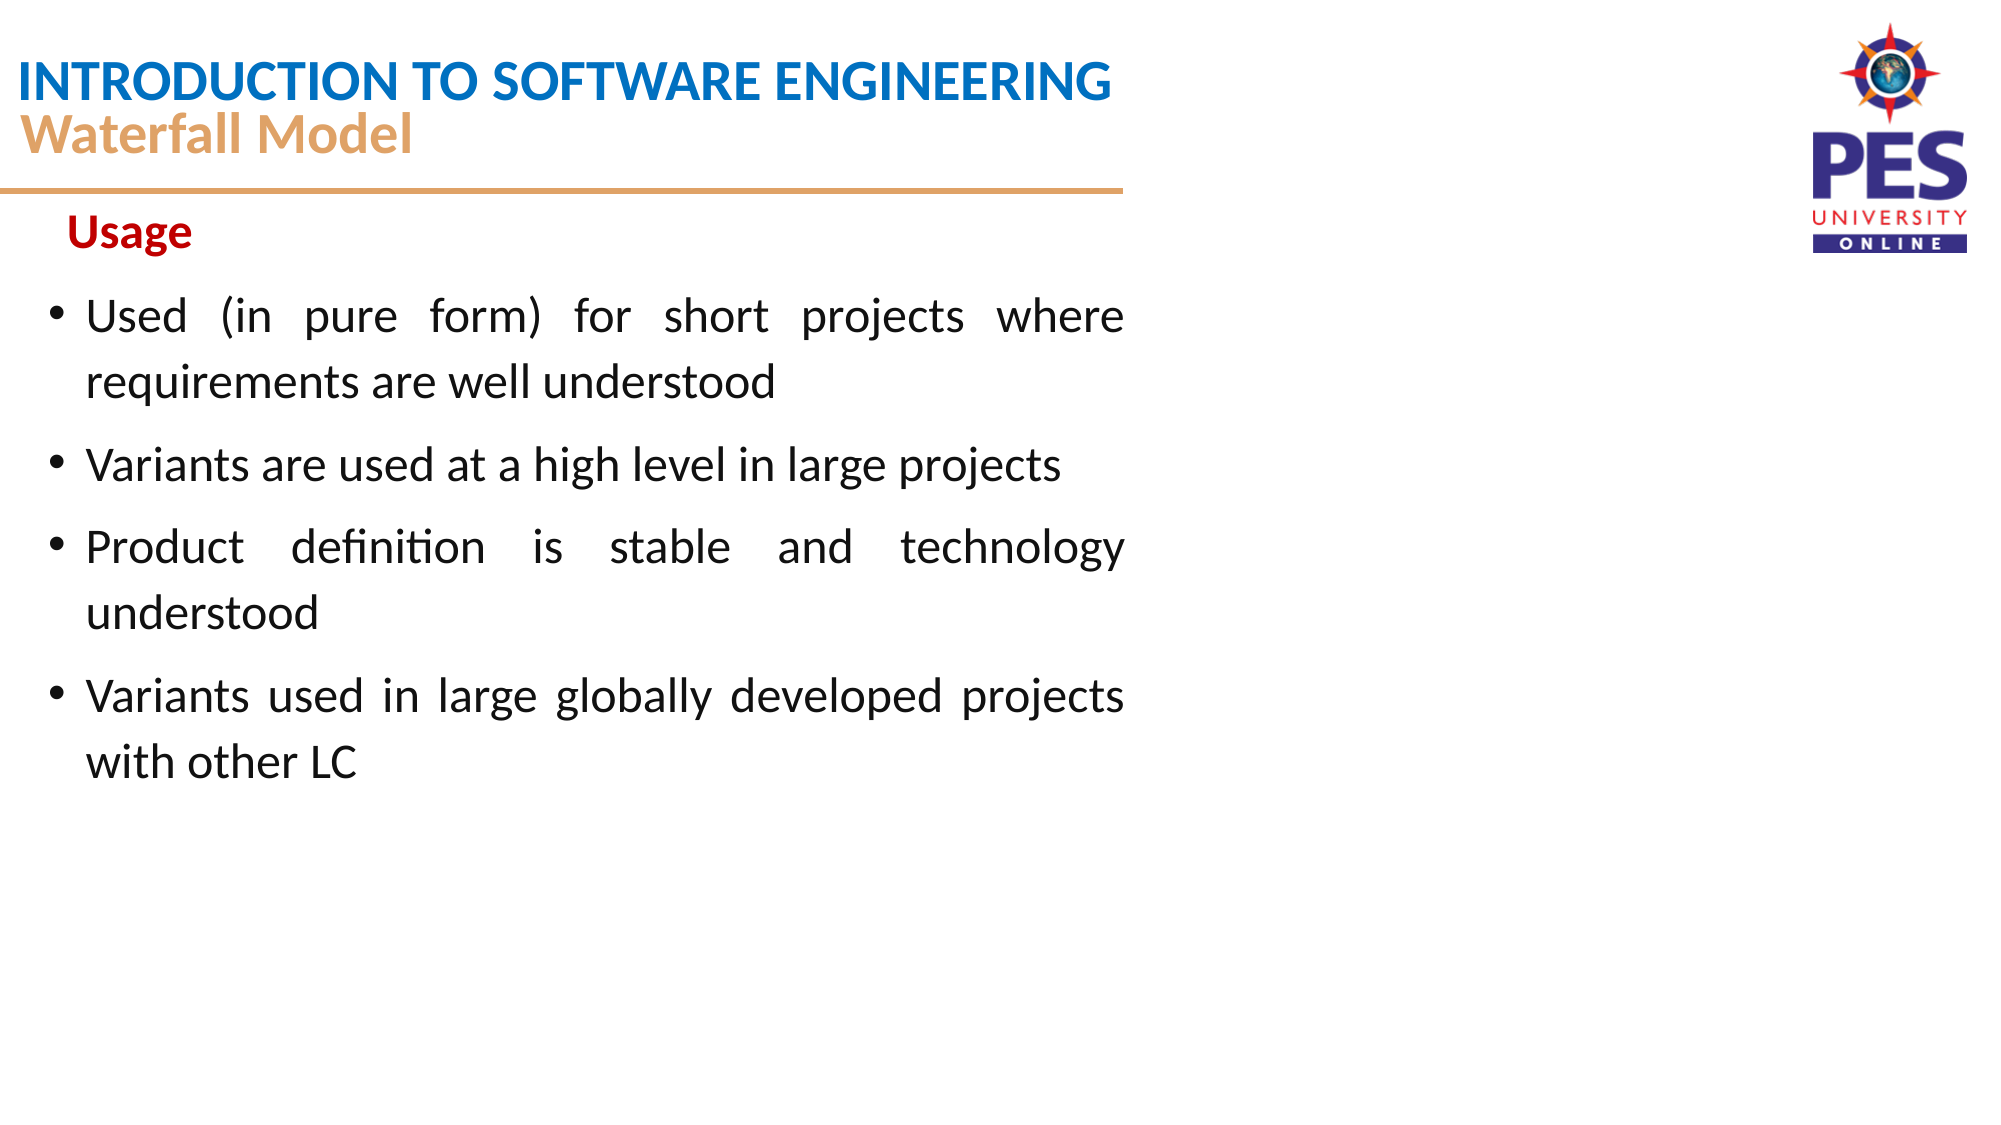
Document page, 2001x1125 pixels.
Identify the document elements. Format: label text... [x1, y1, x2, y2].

text_box Waterfall Model [5, 87, 1318, 173]
picture [1813, 22, 1967, 253]
text_box Usage Used (in pure form) for short projects where requirements are well understood Variants are used at a high level in large projects Product definition is stable and technology understood Variants used in large globally developed projects with other LC [33, 198, 1141, 1125]
